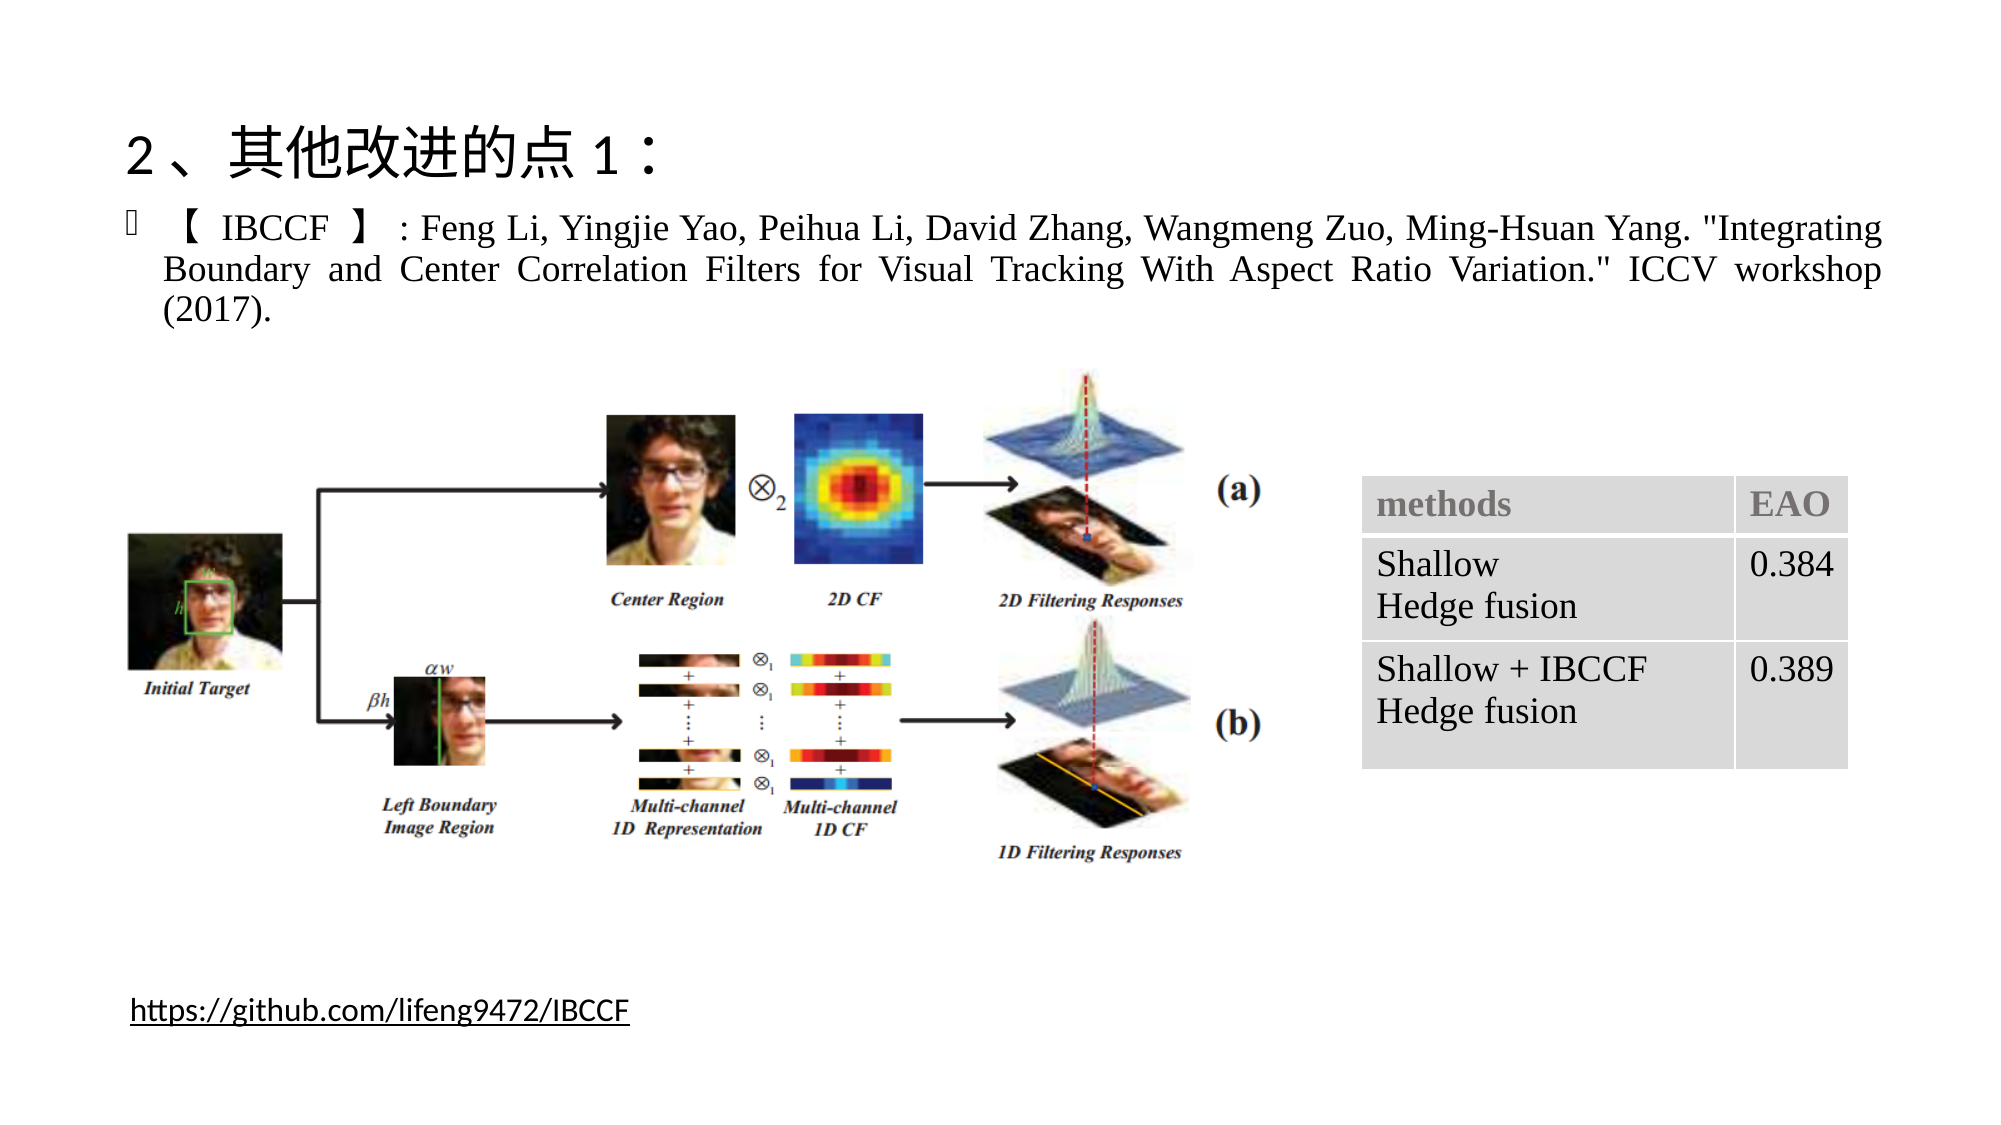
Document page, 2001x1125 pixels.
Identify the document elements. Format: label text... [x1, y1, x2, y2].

table_header methods [1362, 476, 1734, 533]
text_box https://github.com/lifeng9472/IBCCF [115, 980, 646, 1036]
table_cell 0.384 [1736, 538, 1848, 640]
table_cell 0.389 [1736, 642, 1848, 769]
picture [110, 360, 1266, 866]
table_header EAO [1736, 476, 1848, 533]
table_cell Shallow + IBCCF Hedge fusion [1362, 642, 1734, 769]
list 2、其他改进的点1： 【 IBCCF 】: Feng Li, Yingjie Yao, Peihua Li, David Zhang, Wangmeng Zuo, Ming-Hsuan Yang. "Integrating Boundary and Center Correlation Filters for Visual Tracking With Aspect Ratio Variation." ICCV workshop (2017). [110, 117, 1900, 806]
table_cell Shallow Hedge fusion [1362, 538, 1734, 640]
